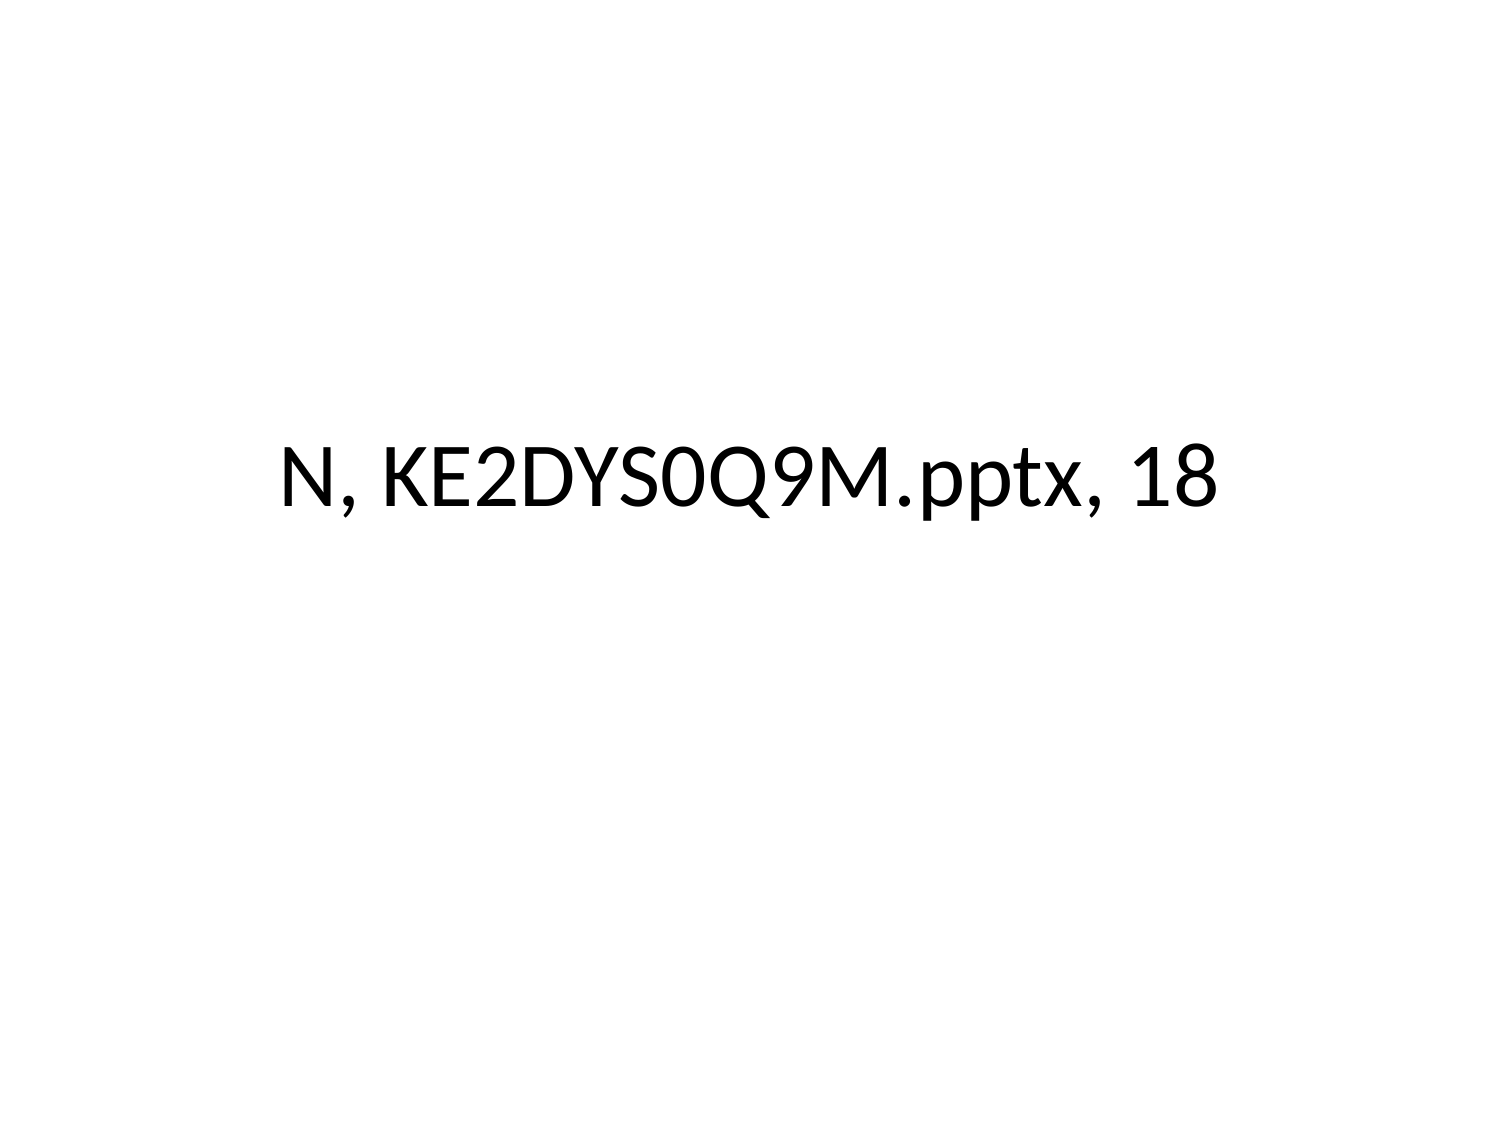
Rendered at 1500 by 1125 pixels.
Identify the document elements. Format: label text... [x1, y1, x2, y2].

title N, KE2DYS0Q9M.pptx, 18 [112, 349, 1388, 591]
